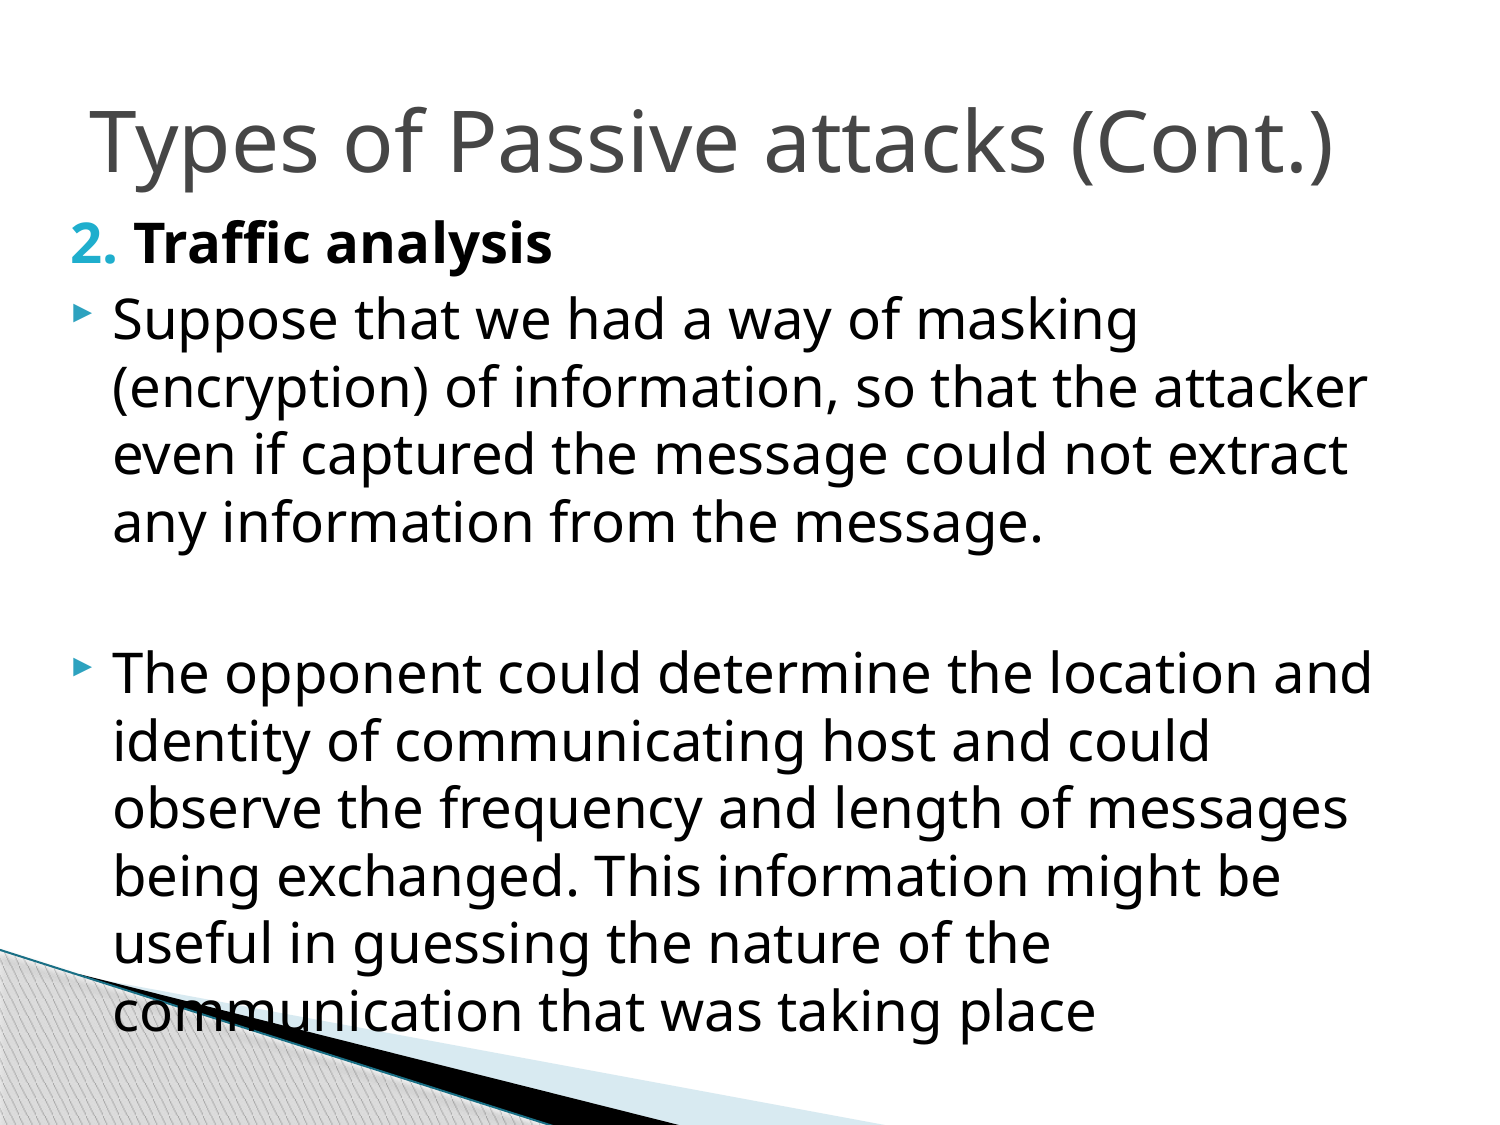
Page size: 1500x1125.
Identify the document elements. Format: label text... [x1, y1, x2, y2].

list 2. Traffic analysis Suppose that we had a way of masking (encryption) of information, so that the attacker even if captured the message could not extract any information from the message. The opponent could determine the location and identity of communicating host and could observe the frequency and length of messages being exchanged. This information might be useful in guessing the nature of the communication that was taking place [37, 200, 1425, 1050]
title Types of Passive attacks (Cont.) [75, 45, 1425, 233]
